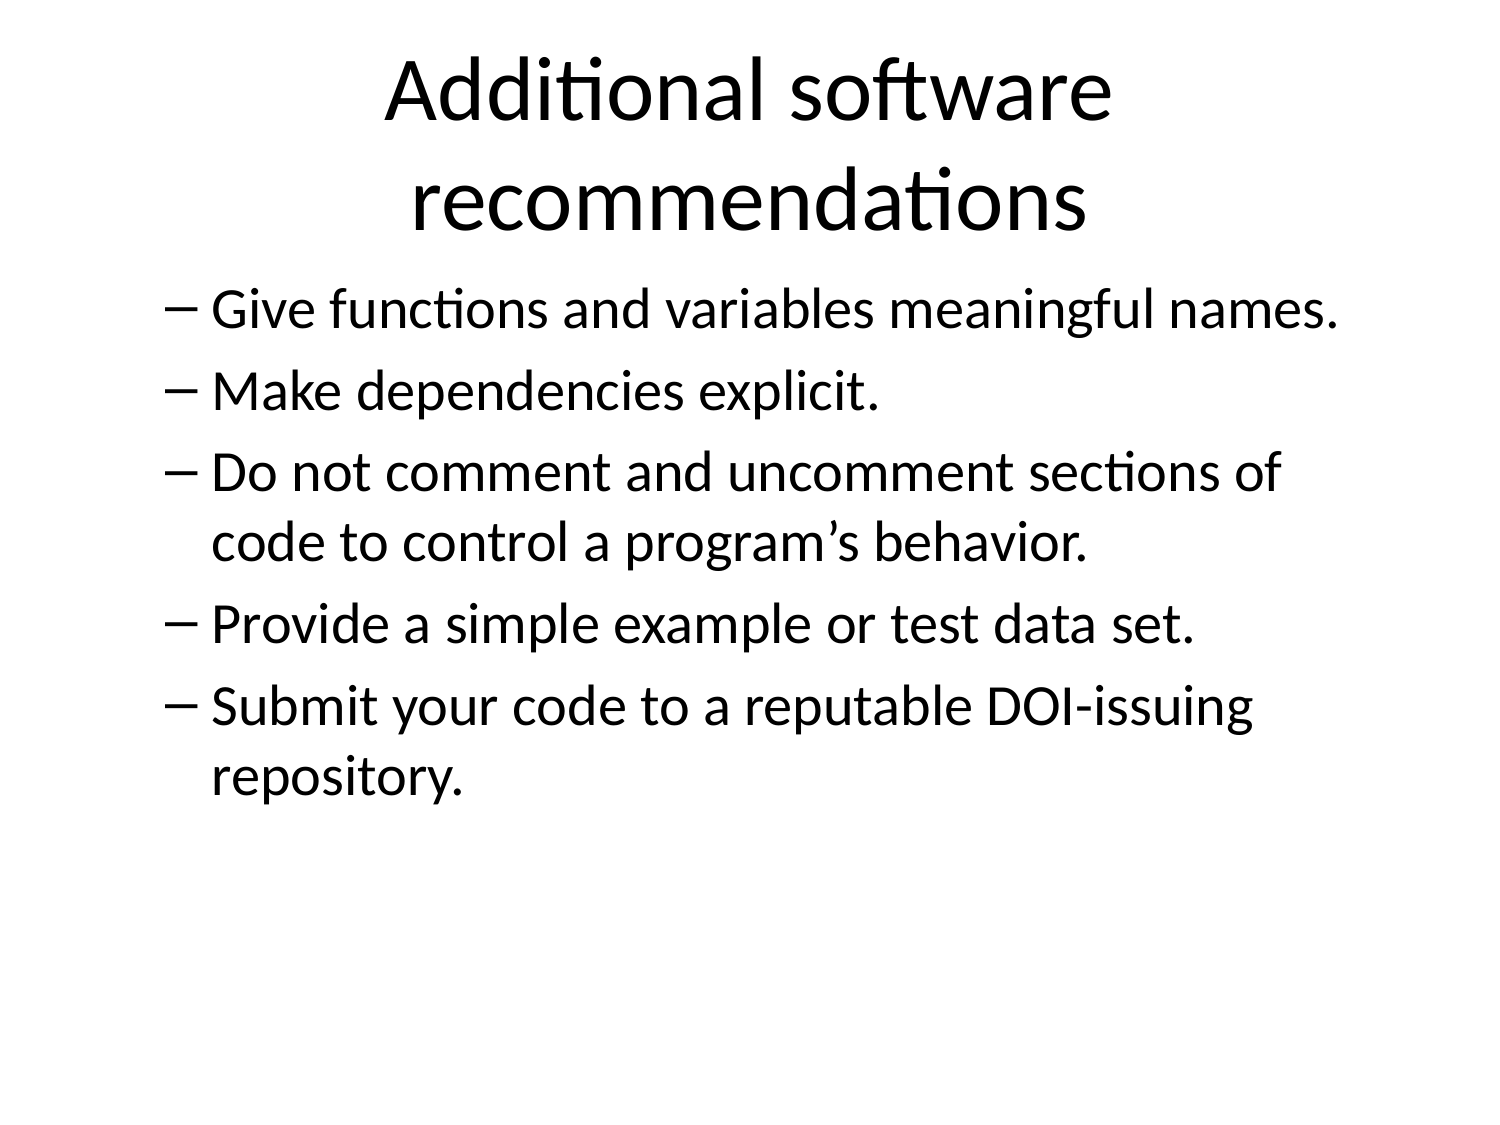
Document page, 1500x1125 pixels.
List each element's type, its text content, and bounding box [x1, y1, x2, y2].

list Give functions and variables meaningful names. Make dependencies explicit. Do not comment and uncomment sections of code to control a program’s behavior. Provide a simple example or test data set. Submit your code to a reputable DOI-issuing repository. [75, 262, 1425, 1005]
title Additional software recommendations [75, 45, 1425, 233]
